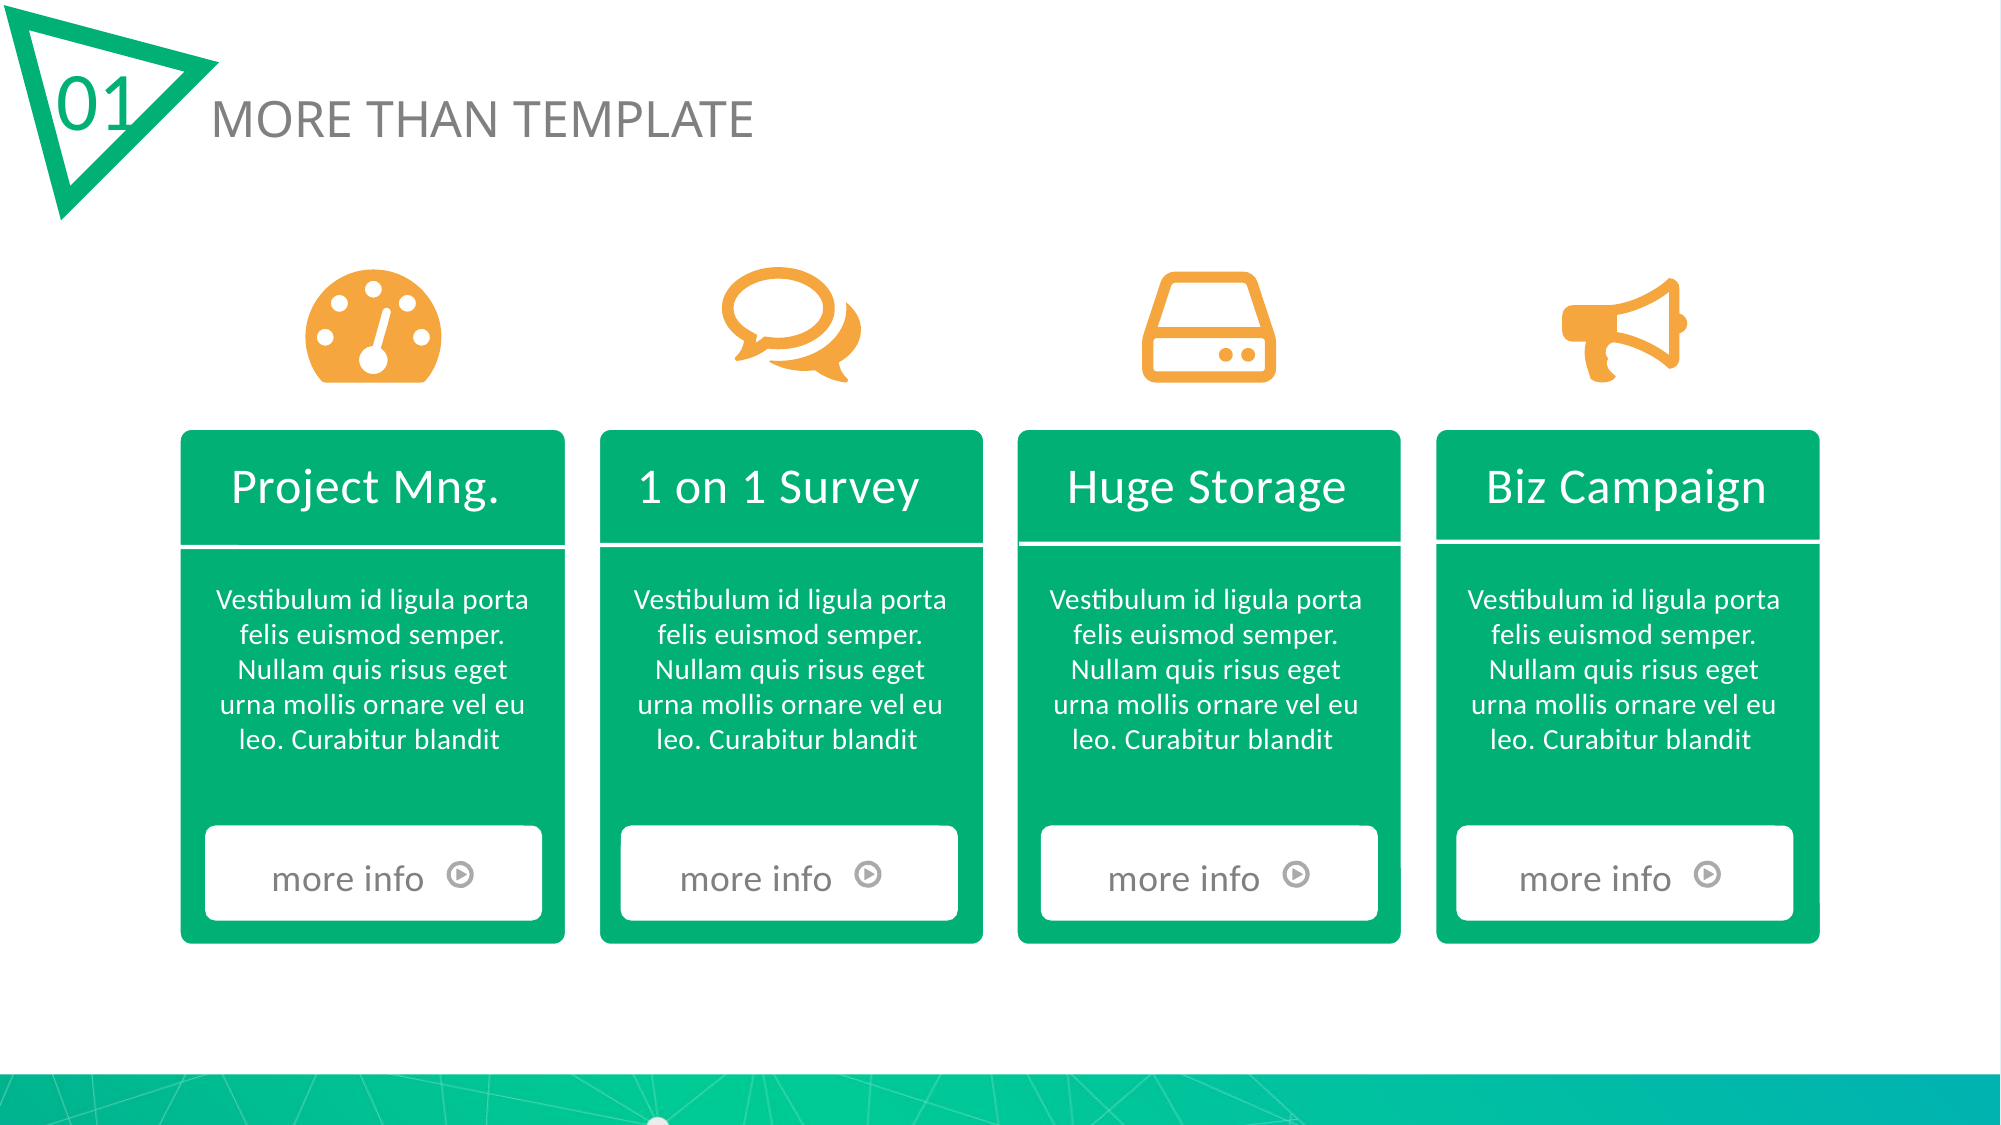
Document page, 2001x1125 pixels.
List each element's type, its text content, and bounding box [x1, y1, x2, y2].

text_box [178, 548, 567, 946]
text_box Vestibulum id ligula porta felis euismod semper. Nullam quis risus eget urna mollis ornare vel eu leo. Curabitur blandit [1046, 580, 1367, 756]
text_box 01 [41, 39, 156, 155]
text_box [1015, 427, 1403, 946]
text_box [1282, 860, 1310, 888]
text_box Vestibulum id ligula porta felis euismod semper. Nullam quis risus eget urna mollis ornare vel eu leo. Curabitur blandit [1464, 580, 1785, 756]
text_box [1562, 278, 1688, 383]
text_box [207, 827, 541, 919]
text_box Huge Storage [1066, 453, 1347, 514]
text_box [446, 860, 474, 889]
text_box [768, 302, 861, 383]
text_box [305, 269, 442, 383]
text_box [1458, 827, 1792, 919]
text_box [597, 427, 986, 946]
text_box Vestibulum id ligula porta felis euismod semper. Nullam quis risus eget urna mollis ornare vel eu leo. Curabitur blandit [212, 580, 533, 756]
text_box Project Mng. [230, 453, 501, 514]
text_box Biz Campaign [1486, 453, 1768, 514]
text_box [2, 3, 222, 223]
text_box [1042, 827, 1376, 919]
picture [0, 0, 2001, 1125]
text_box more info [1518, 853, 1673, 899]
text_box [1142, 271, 1277, 383]
text_box [1693, 860, 1721, 888]
text_box 1 on 1 Survey [636, 453, 921, 514]
text_box [1434, 542, 1822, 946]
text_box more info [1107, 853, 1261, 899]
text_box [622, 827, 956, 919]
text_box [721, 267, 835, 361]
text_box [1434, 427, 1822, 541]
text_box MORE THAN TEMPLATE [121, 79, 844, 155]
text_box [178, 427, 567, 547]
text_box [854, 860, 882, 888]
text_box more info [271, 853, 425, 899]
text_box Vestibulum id ligula porta felis euismod semper. Nullam quis risus eget urna mollis ornare vel eu leo. Curabitur blandit [630, 580, 951, 756]
text_box more info [679, 853, 833, 899]
